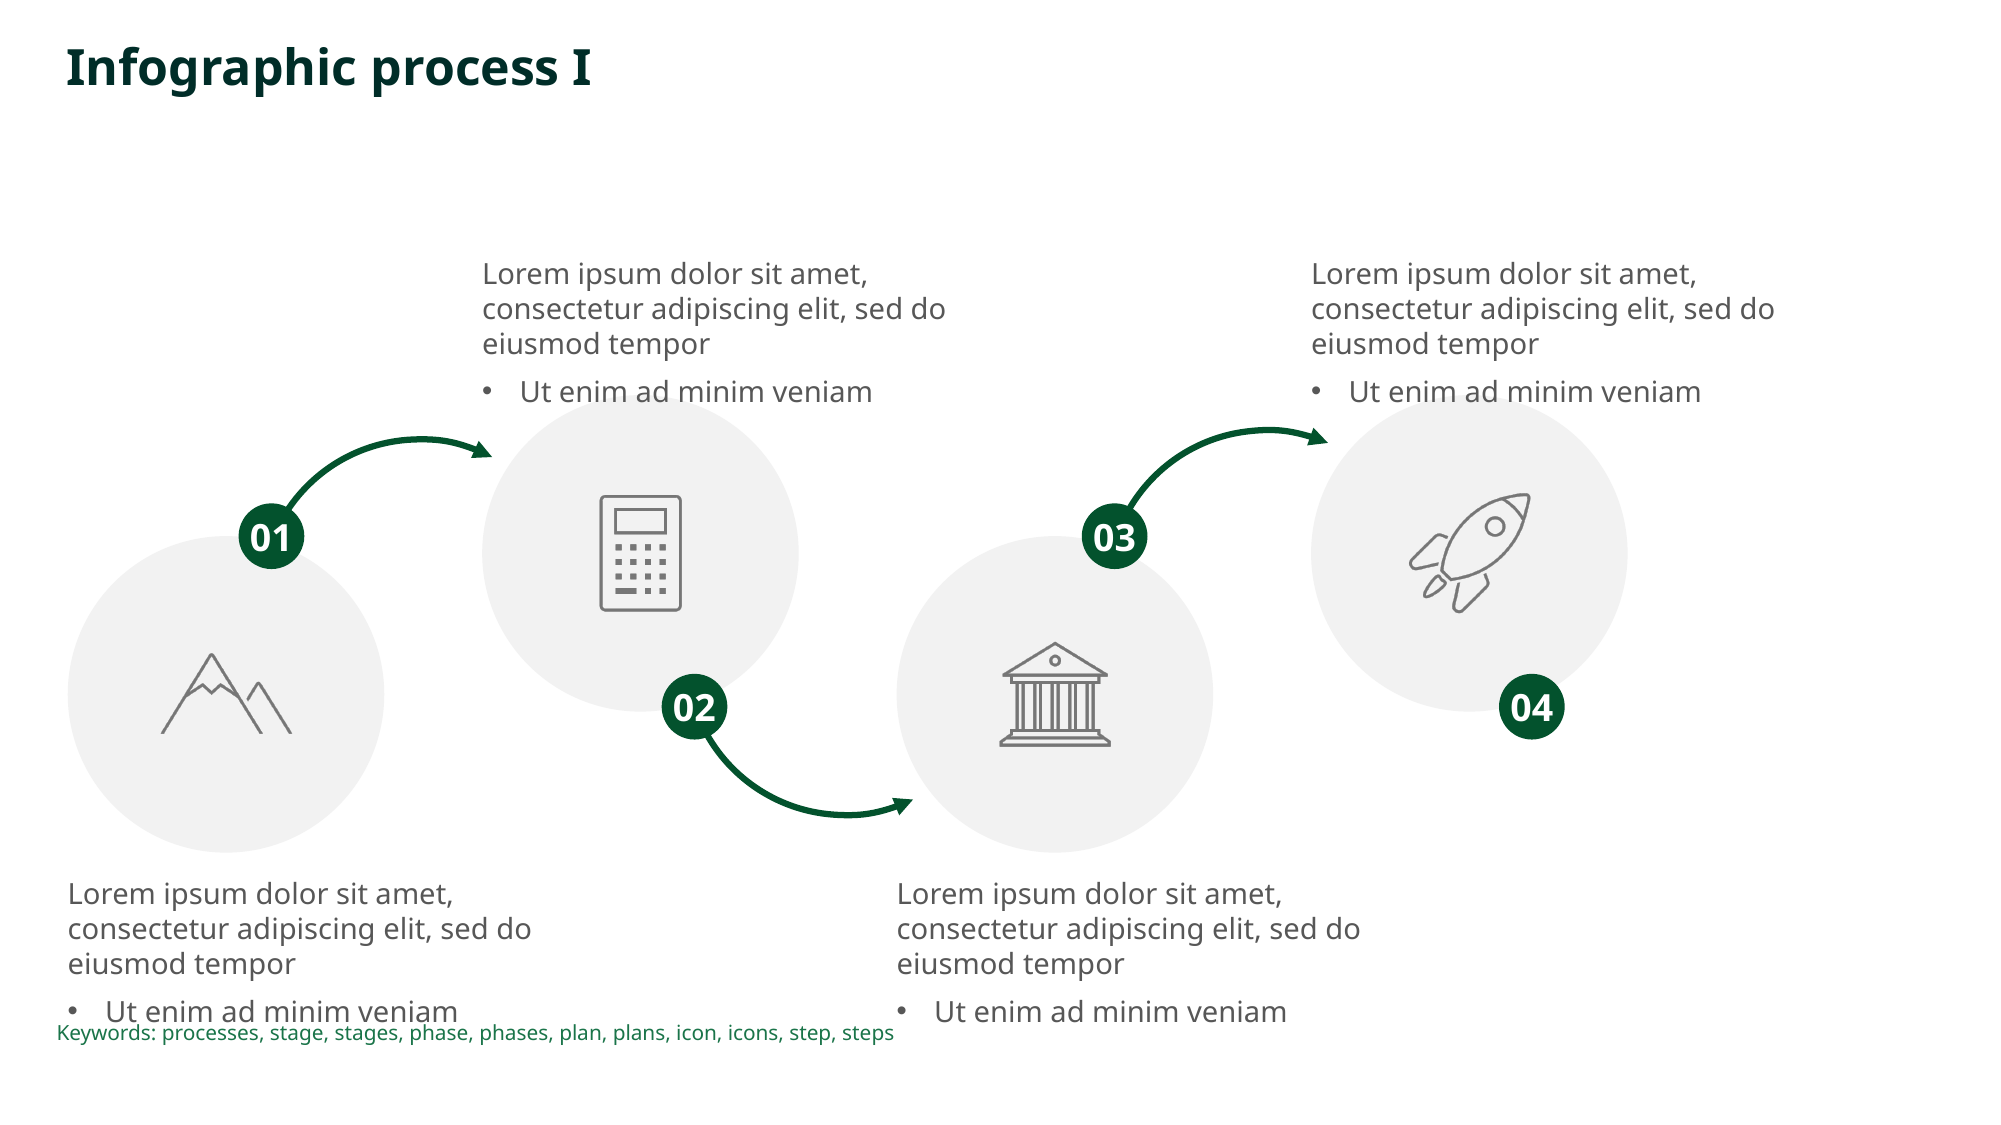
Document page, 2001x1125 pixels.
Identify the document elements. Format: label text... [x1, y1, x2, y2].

text_box [1130, 429, 1328, 589]
text_box 01 [237, 502, 306, 570]
text_box 04 [1498, 672, 1566, 741]
text_box Lorem ipsum dolor sit amet, consectetur adipiscing elit, sed do eiusmod tempor Ut enim ad minim veniam [482, 255, 1010, 408]
text_box 02 [660, 672, 729, 741]
picture [156, 624, 296, 765]
text_box Keywords: processes, stage, stages, phase, phases, plan, plans, icon, icons, step, steps [56, 1019, 895, 1045]
picture [985, 624, 1125, 765]
text_box [66, 535, 386, 854]
text_box [895, 535, 1215, 854]
text_box [289, 438, 493, 598]
text_box [707, 656, 914, 817]
text_box [1310, 408, 1629, 713]
text_box Lorem ipsum dolor sit amet, consectetur adipiscing elit, sed do eiusmod tempor Ut enim ad minim veniam [1311, 255, 1839, 408]
text_box Lorem ipsum dolor sit amet, consectetur adipiscing elit, sed do eiusmod tempor Ut enim ad minim veniam [67, 875, 596, 1019]
text_box [481, 408, 800, 713]
picture [570, 483, 711, 624]
text_box Lorem ipsum dolor sit amet, consectetur adipiscing elit, sed do eiusmod tempor Ut enim ad minim veniam [896, 875, 1425, 1028]
picture [1399, 483, 1540, 624]
text_box 03 [1080, 502, 1149, 570]
title Infographic process I [66, 42, 1721, 98]
